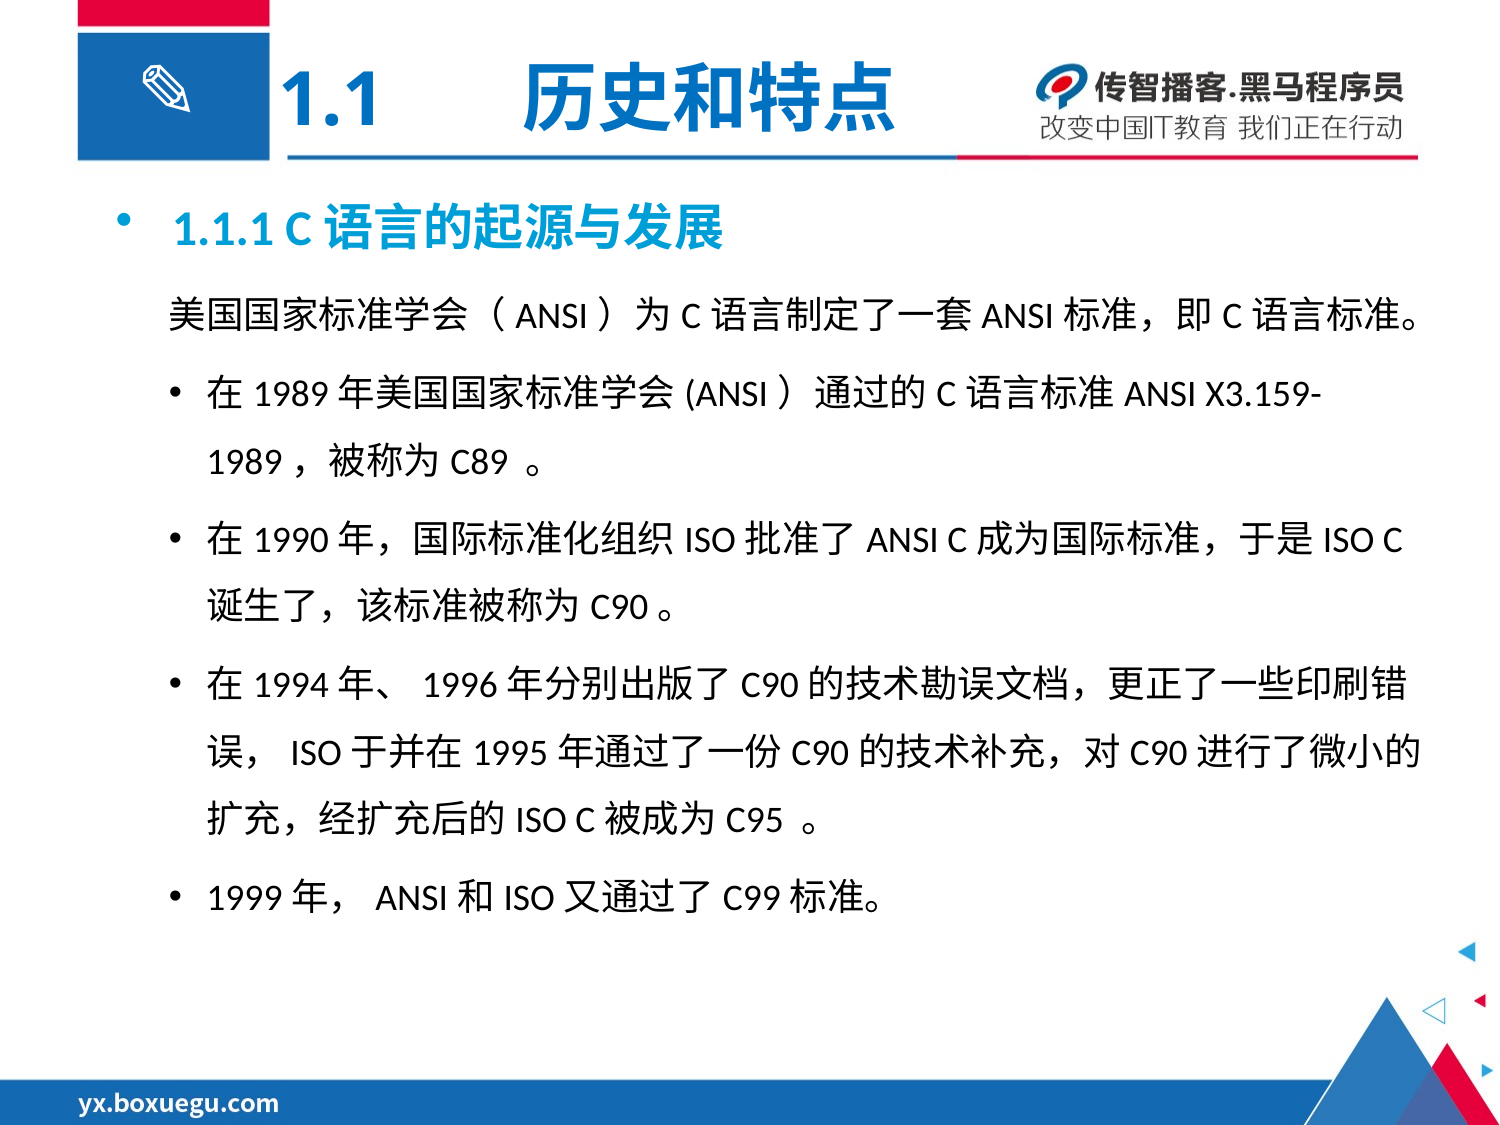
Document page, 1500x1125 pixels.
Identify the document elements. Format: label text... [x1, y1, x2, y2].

text_box 1.1 历史和特点 [263, 32, 1109, 158]
text_box 1.1.1 C语言的起源与发展 [100, 157, 739, 261]
list 美国国家标准学会（ANSI）为C语言制定了一套ANSI标准，即C语言标准。 在1989年美国国家标准学会(ANSI）通过的C语言标准ANSI X3.159-1989，被称为C89 。 在1990年，国际标准化组织ISO批准了ANSI C成为国际标准，于是ISO C诞生了，该标准被称为C90。 在1994年、1996年分别出版了C90的技术勘误文档，更正了一些印刷错误，ISO于并在1995年通过了一份C90的技术补充，对C90进行了微小的扩充，经扩充后的ISO C被成为C95 。 1999年，ANSI和ISO又通过了C99标准。 [78, 261, 1441, 1057]
picture [0, 0, 1500, 1125]
